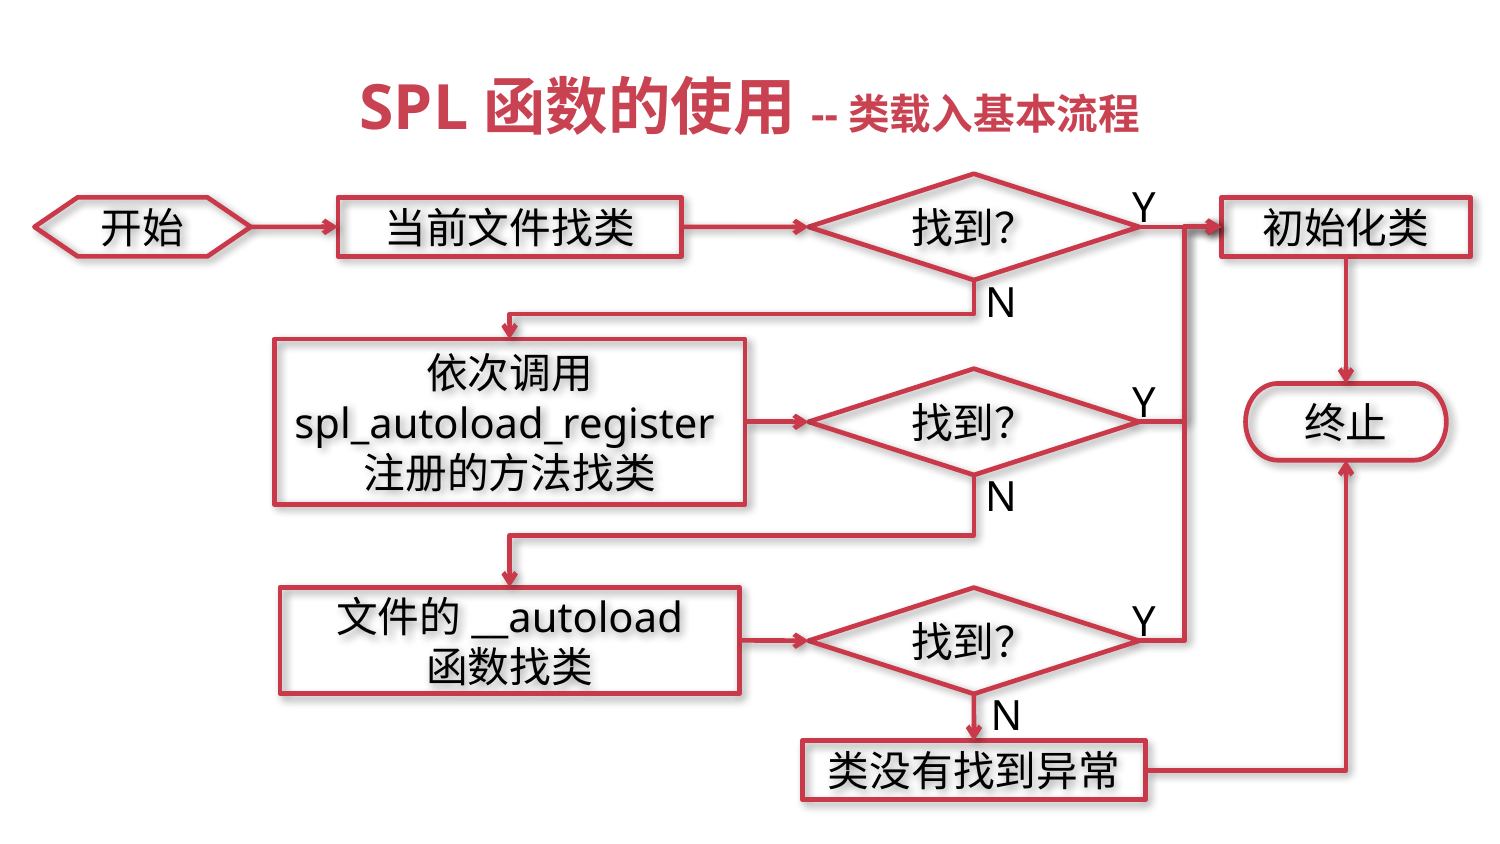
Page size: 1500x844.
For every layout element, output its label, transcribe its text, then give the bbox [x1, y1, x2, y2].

text_box Y [1117, 587, 1140, 652]
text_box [1139, 226, 1222, 642]
text_box 终止 [1244, 382, 1448, 461]
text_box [711, 77, 772, 297]
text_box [1145, 459, 1347, 771]
text_box 初始化类 [1221, 197, 1471, 257]
text_box 文件的__autoload 函数找类 [279, 586, 680, 694]
text_box 开始 [33, 196, 250, 258]
text_box 找到？ [812, 173, 1117, 280]
text_box 依次调用 spl_autoload_register注册的方法找类 [273, 338, 680, 505]
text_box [685, 298, 799, 764]
text_box Y [1117, 368, 1133, 433]
text_box 找到？ [812, 586, 1117, 694]
text_box 找到？ [813, 367, 1117, 475]
text_box N [970, 268, 1032, 334]
text_box 当前文件找类 [337, 197, 682, 257]
text_box N [975, 681, 1038, 747]
text_box 类没有找到异常 [801, 740, 1146, 801]
text_box Y [1117, 173, 1171, 239]
text_box N [970, 462, 1032, 528]
title SPL函数的使用--类载入基本流程 [75, 33, 1425, 175]
